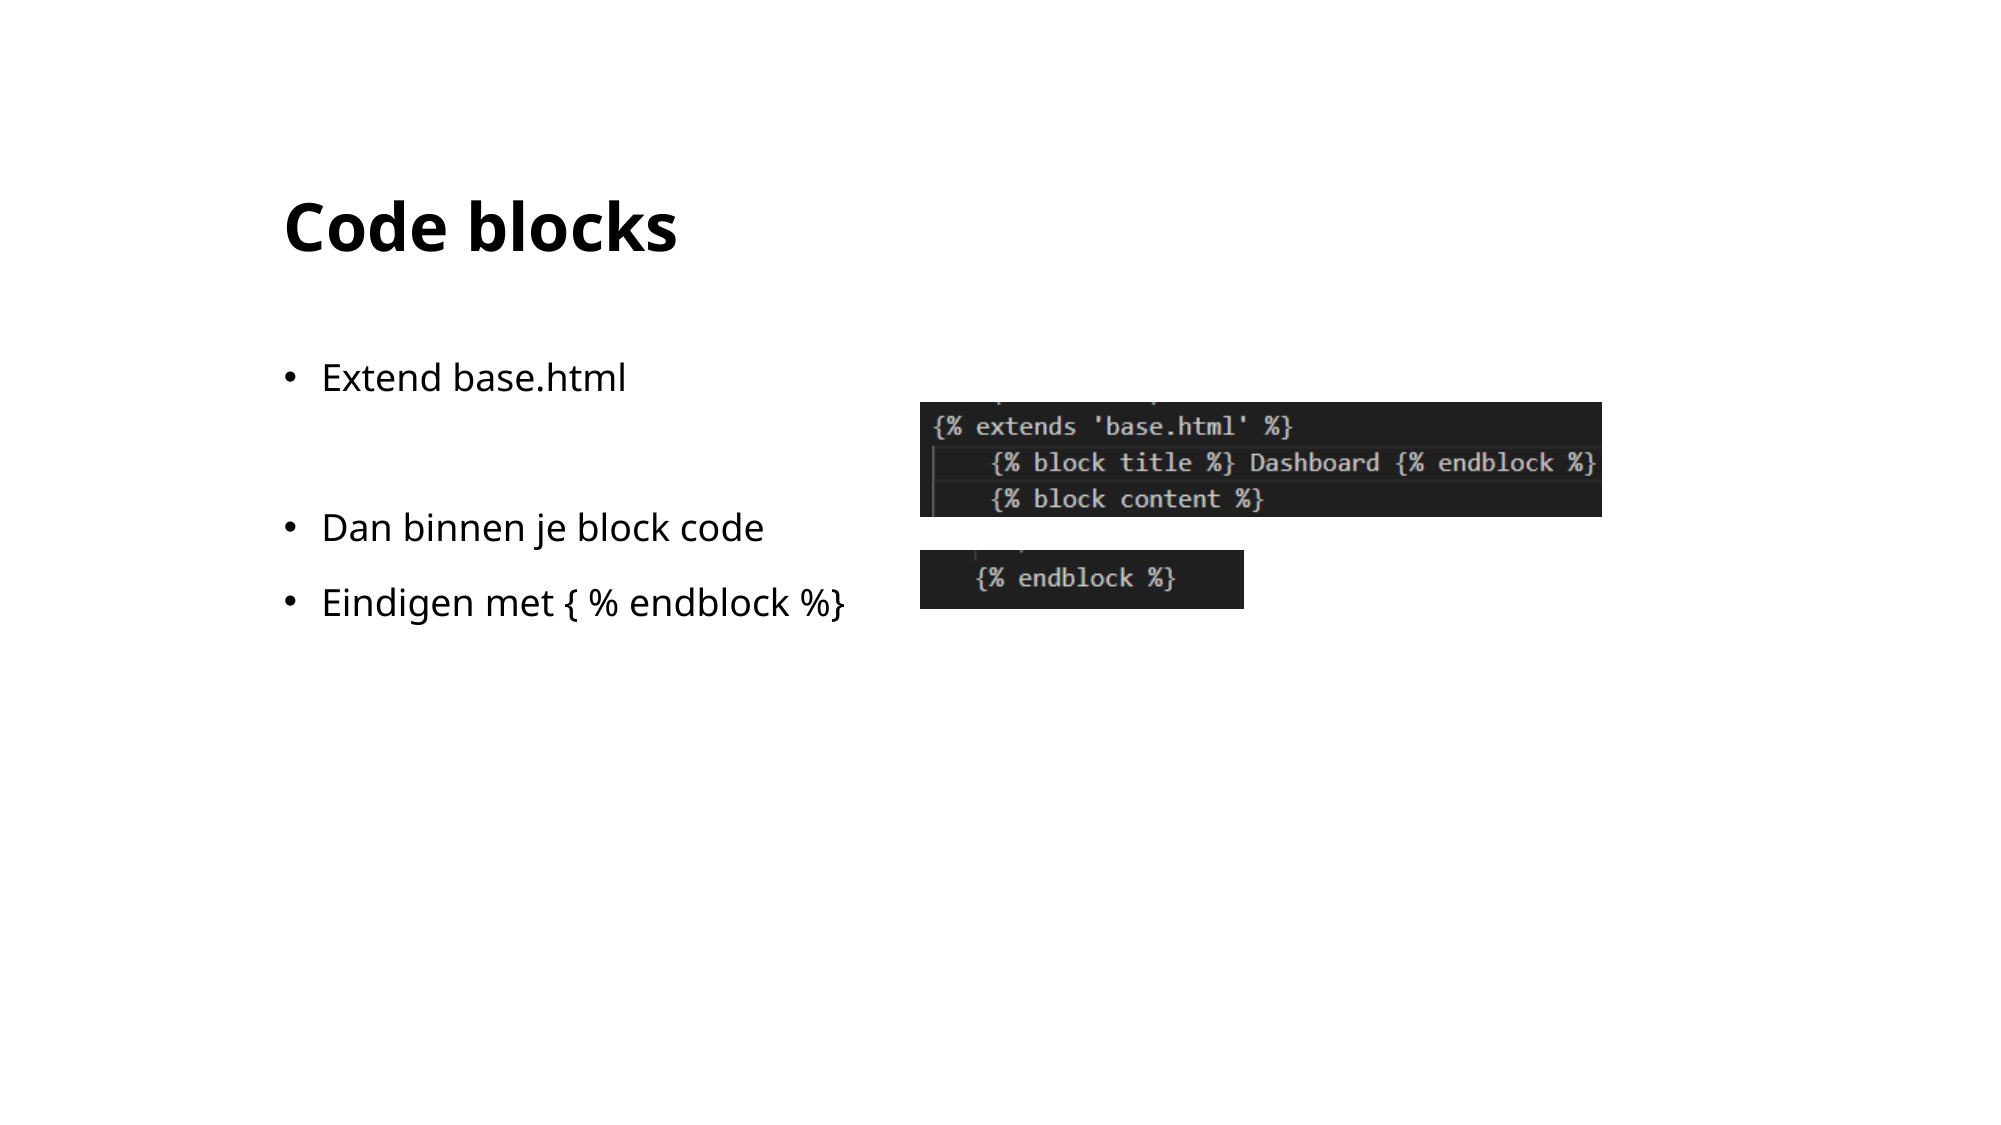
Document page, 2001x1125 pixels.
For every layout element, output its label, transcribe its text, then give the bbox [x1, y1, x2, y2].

picture [920, 402, 1602, 517]
picture [920, 550, 1244, 609]
title Code blocks [268, 112, 1732, 337]
list Extend base.html Dan binnen je block code Eindigen met { % endblock %} [268, 337, 1732, 1017]
